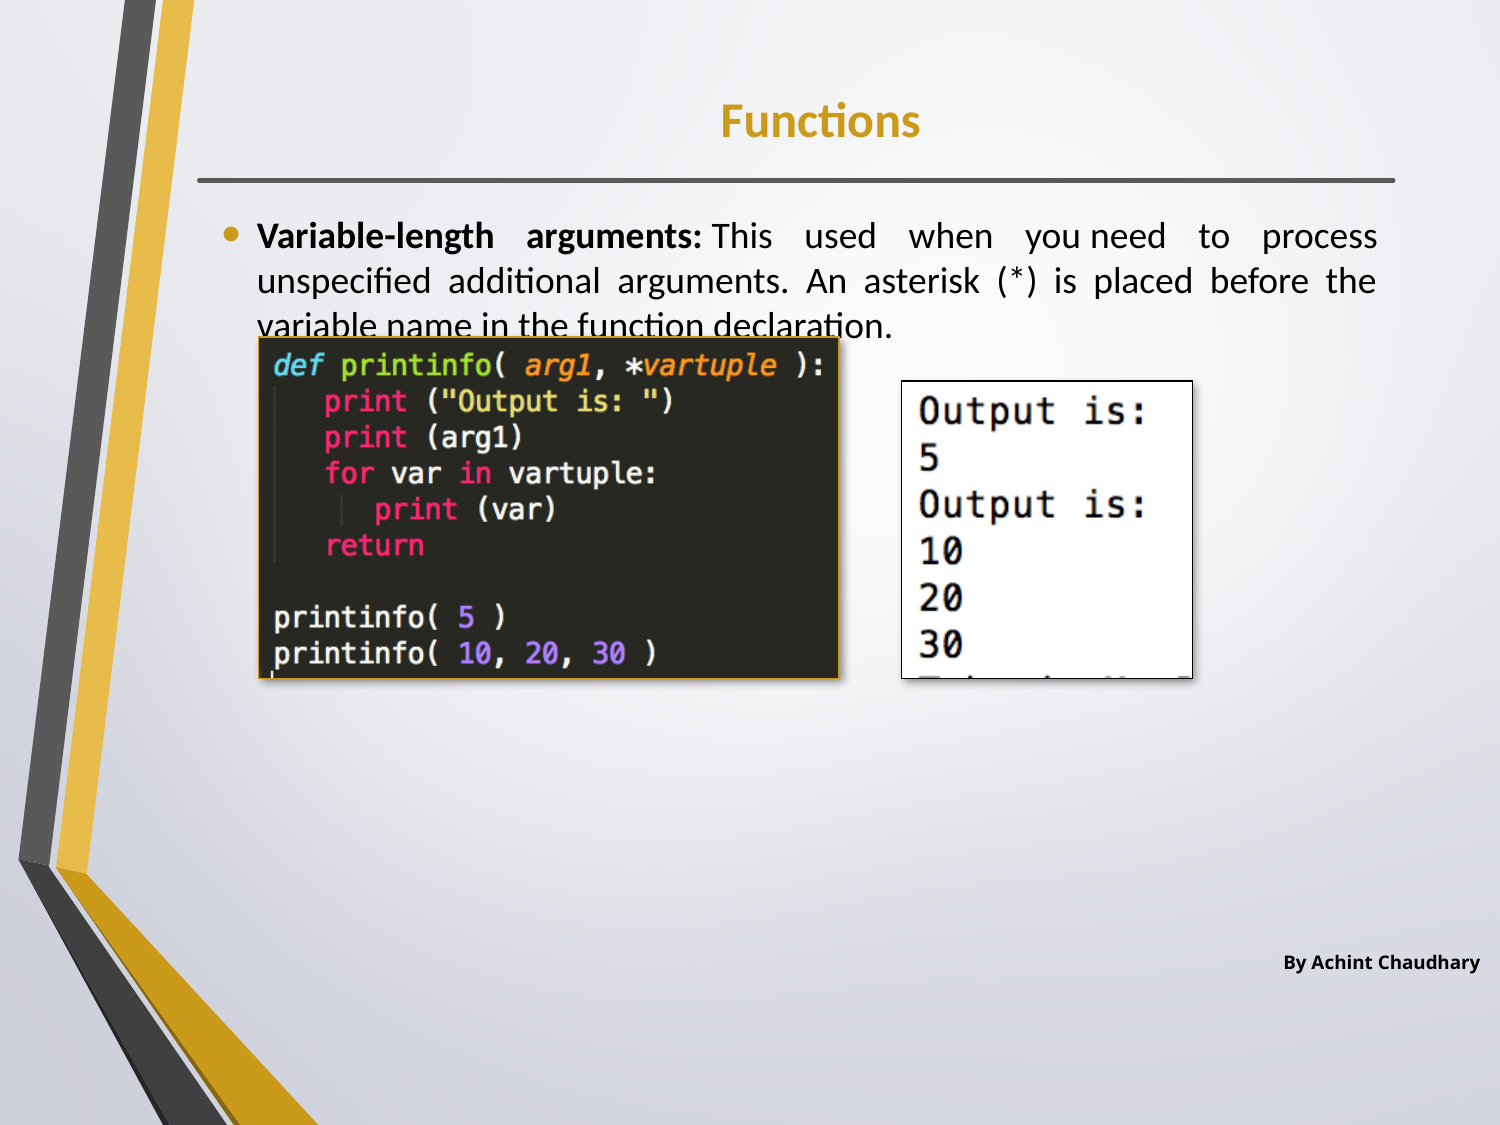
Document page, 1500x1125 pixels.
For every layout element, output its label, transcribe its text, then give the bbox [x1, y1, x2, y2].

list Variable-length arguments: This used when you need to process unspecified additional arguments. An asterisk (*) is placed before the variable name in the function declaration. [206, 203, 1394, 780]
footer By Achint Chaudhary [628, 939, 1500, 985]
picture [902, 381, 1192, 678]
title Functions [248, 53, 1394, 178]
picture [258, 337, 839, 678]
